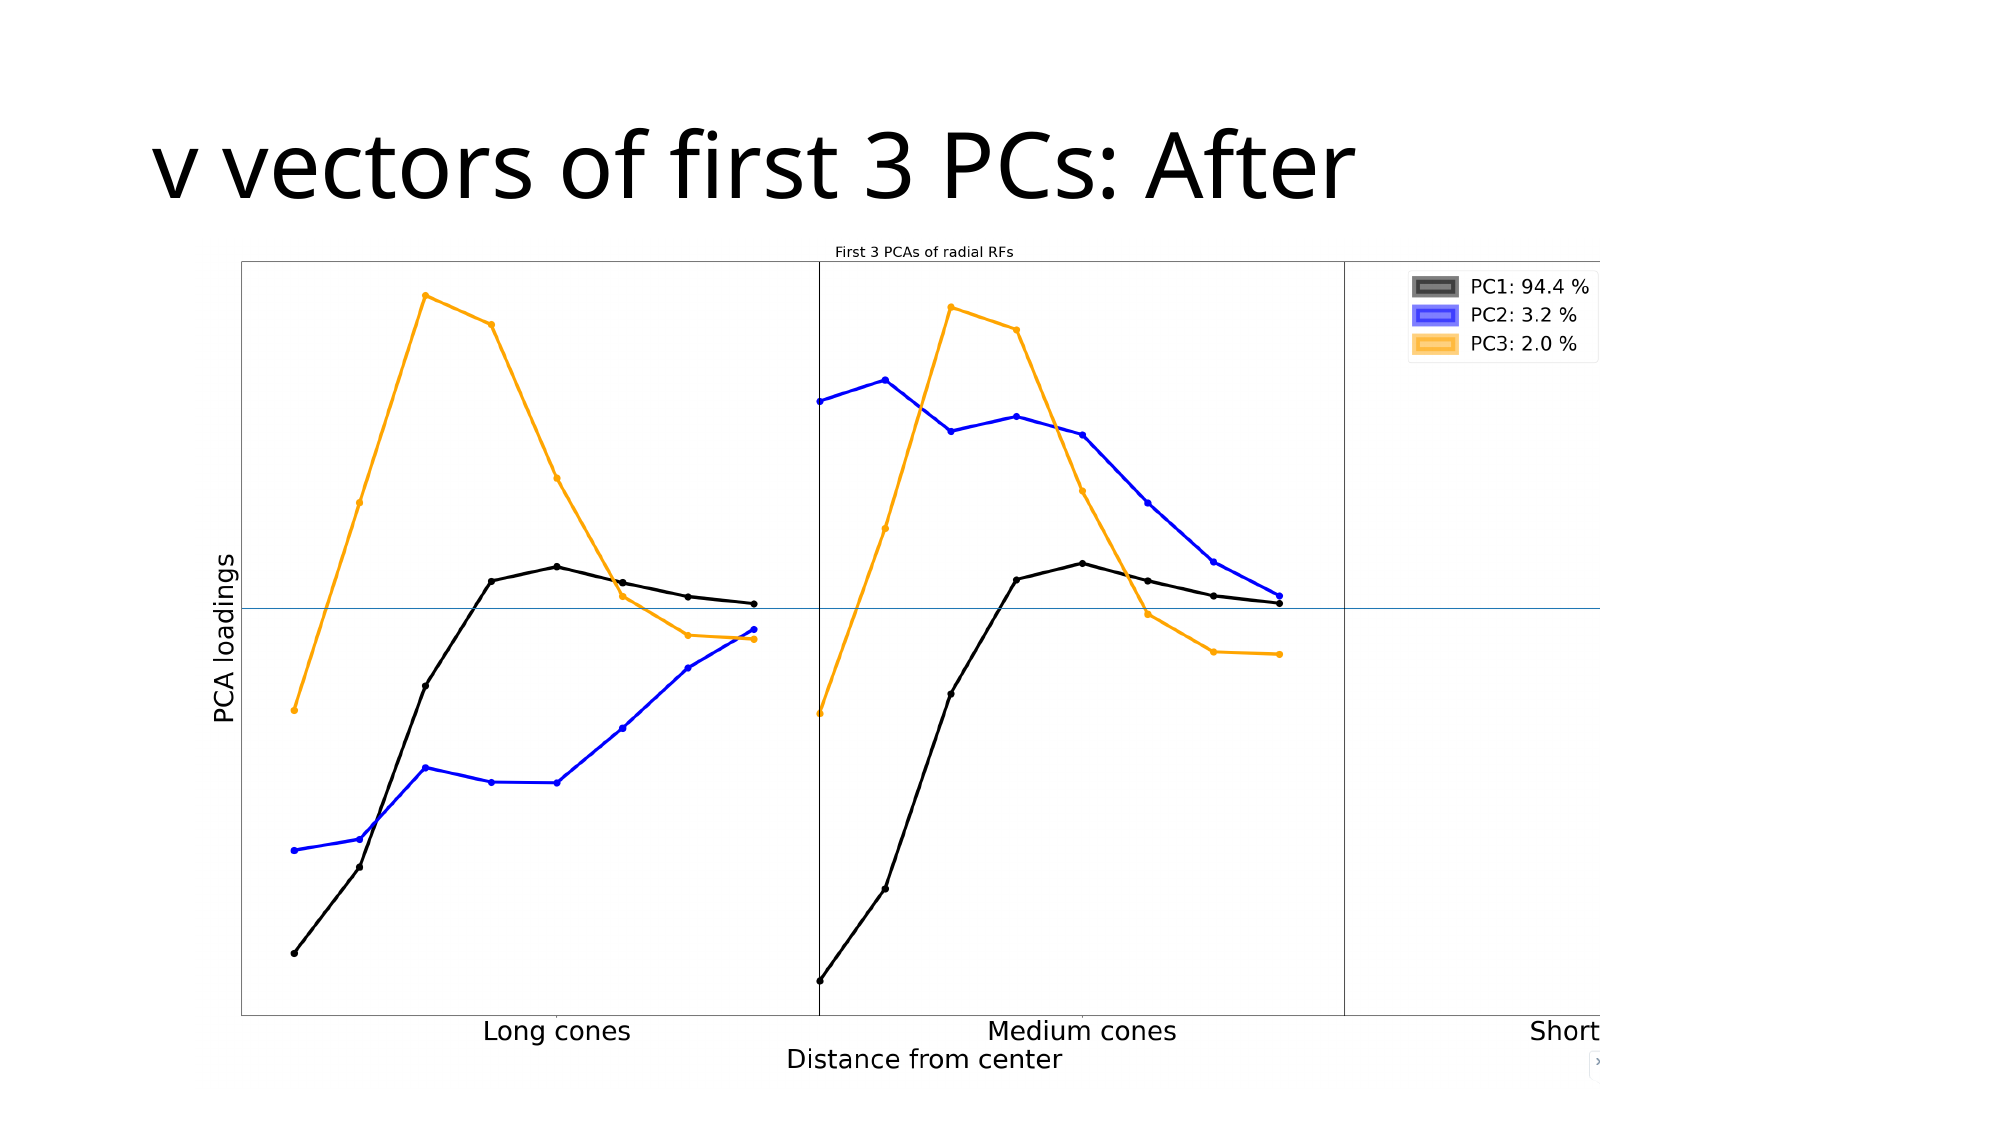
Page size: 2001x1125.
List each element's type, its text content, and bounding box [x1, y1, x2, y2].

title v vectors of first 3 PCs: After [137, 59, 1863, 278]
picture [195, 238, 1600, 1089]
